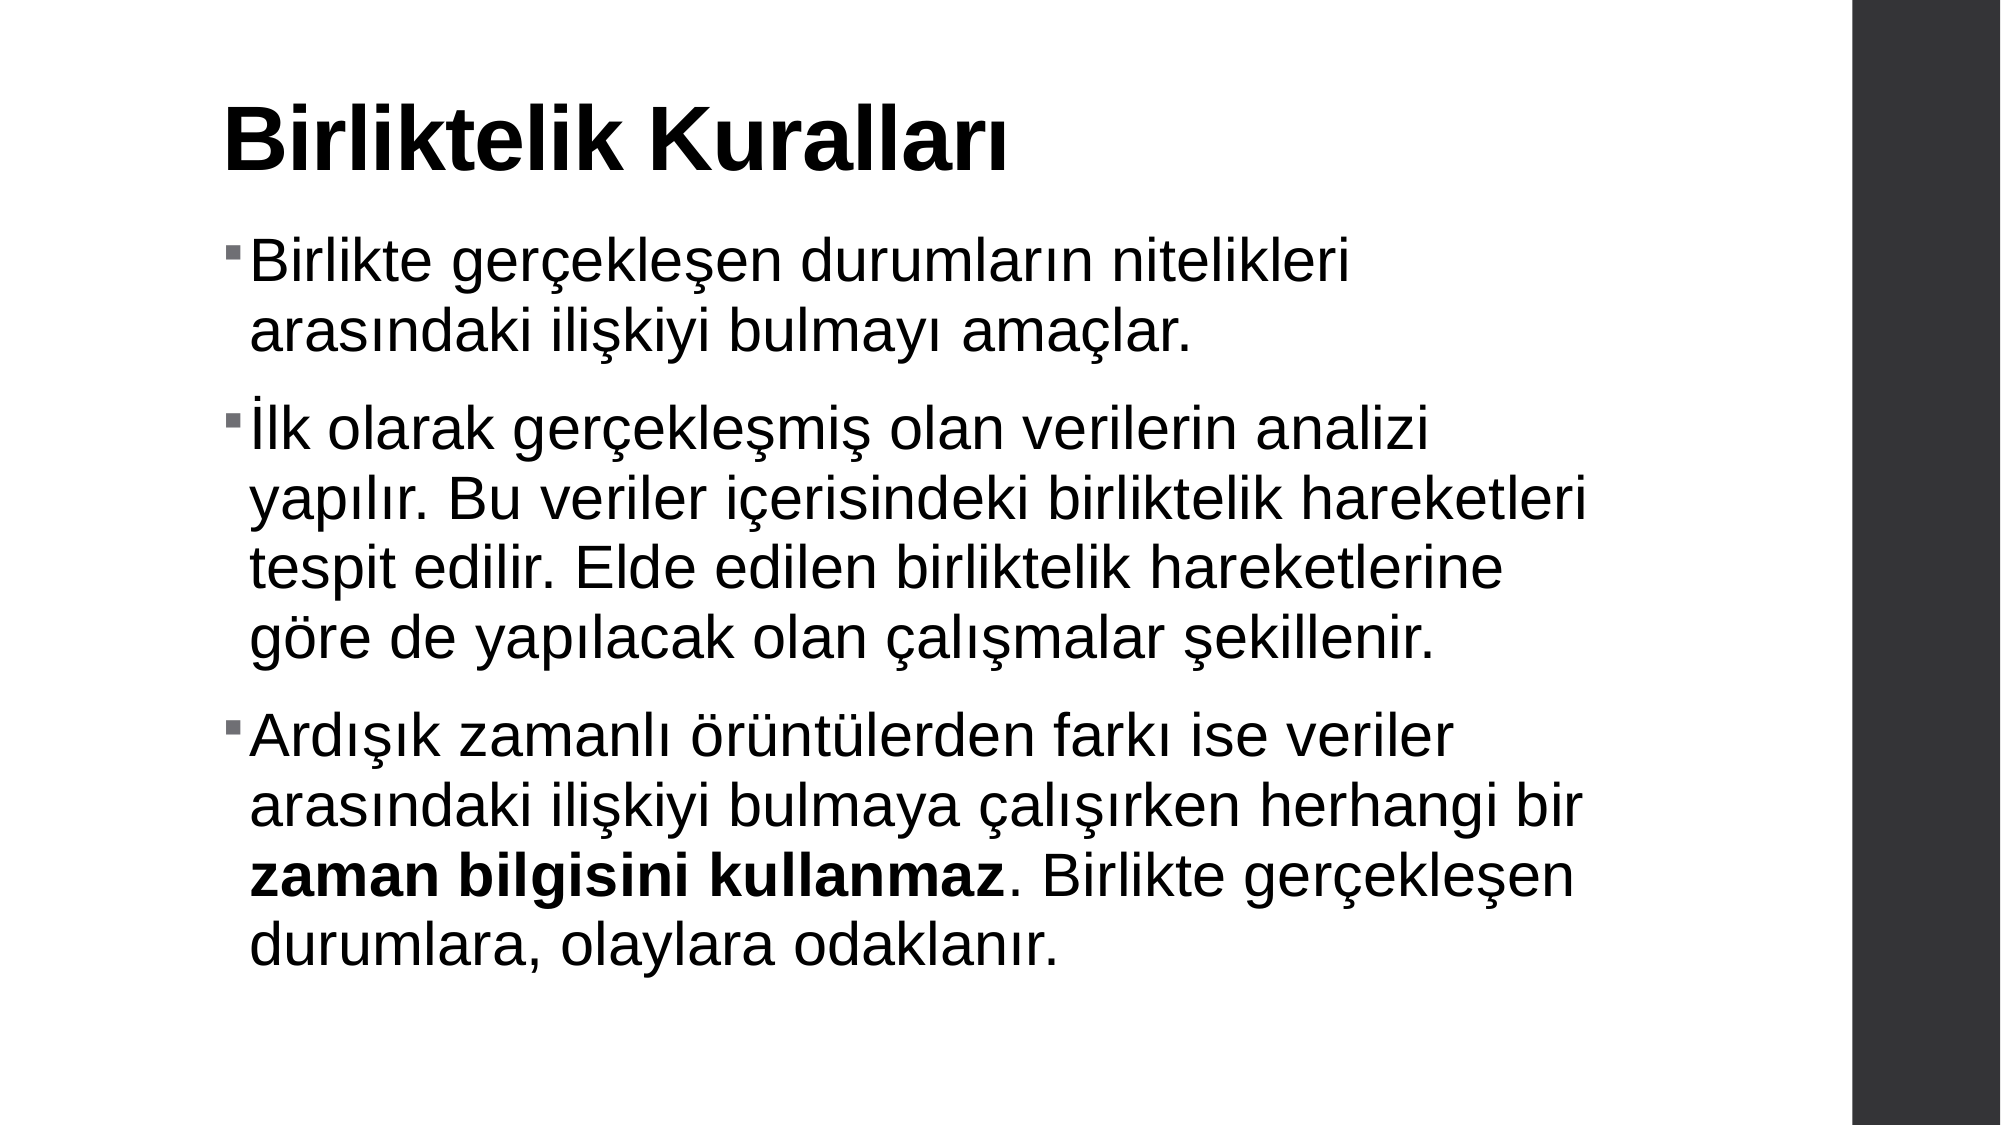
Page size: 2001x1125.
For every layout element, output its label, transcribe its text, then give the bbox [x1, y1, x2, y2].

list Birlikte gerçekleşen durumların nitelikleri arasındaki ilişkiyi bulmayı amaçlar. İlk olarak gerçekleşmiş olan verilerin analizi yapılır. Bu veriler içerisindeki birliktelik hareketleri tespit edilir. Elde edilen birliktelik hareketlerine göre de yapılacak olan çalışmalar şekillenir. Ardışık zamanlı örüntülerden farkı ise veriler arasındaki ilişkiyi bulmaya çalışırken herhangi bir zaman bilgisini kullanmaz. Birlikte gerçekleşen durumlara, olaylara odaklanır. [206, 218, 1617, 1065]
title Birliktelik Kuralları [206, 60, 1797, 199]
